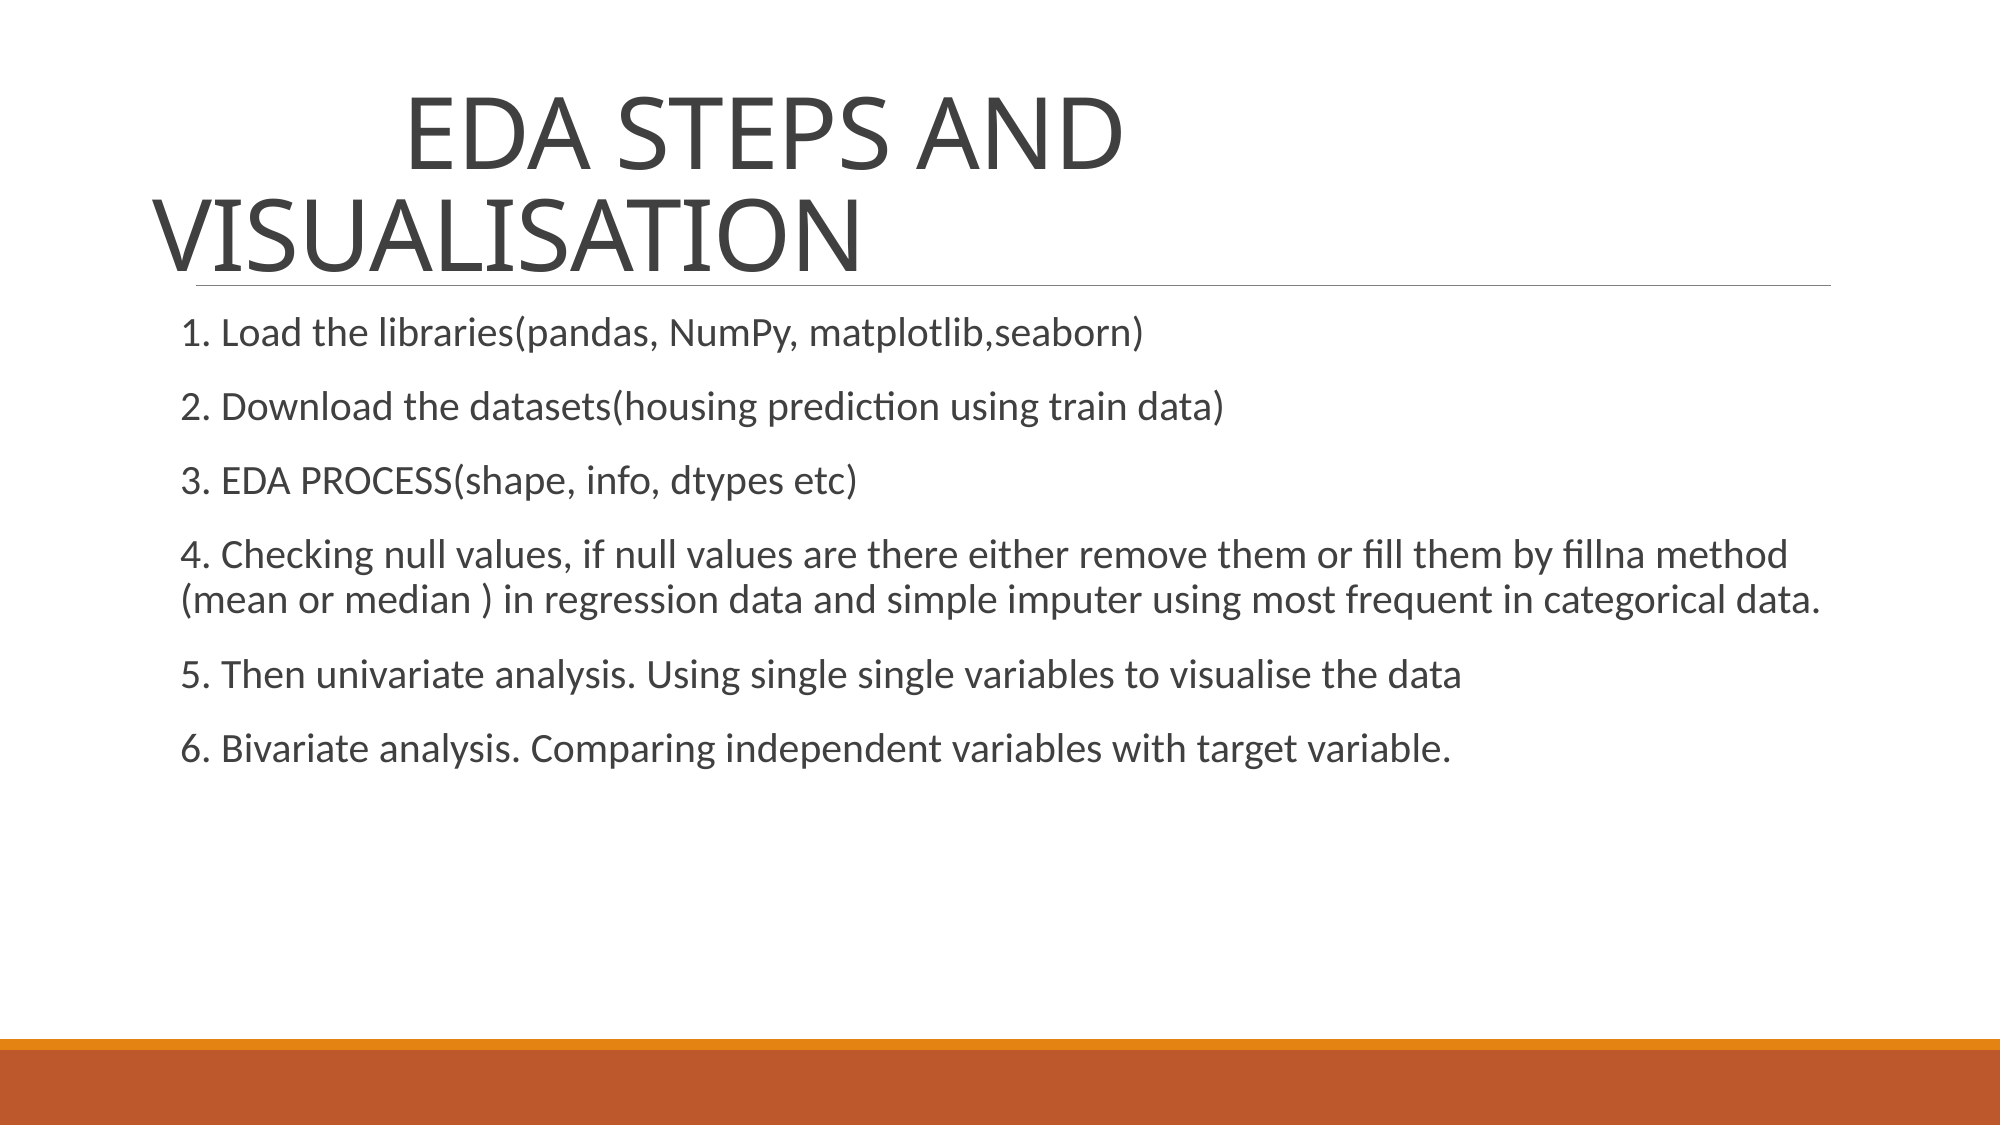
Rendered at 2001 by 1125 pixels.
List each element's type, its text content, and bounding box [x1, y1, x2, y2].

title EDA STEPS AND VISUALISATION [137, 82, 1863, 300]
list 1. Load the libraries(pandas, NumPy, matplotlib,seaborn) 2. Download the datasets(housing prediction using train data) 3. EDA PROCESS(shape, info, dtypes etc) 4. Checking null values, if null values are there either remove them or fill them by fillna method (mean or median ) in regression data and simple imputer using most frequent in categorical data. 5. Then univariate analysis. Using single single variables to visualise the data 6. Bivariate analysis. Comparing independent variables with target variable. [180, 302, 1830, 963]
